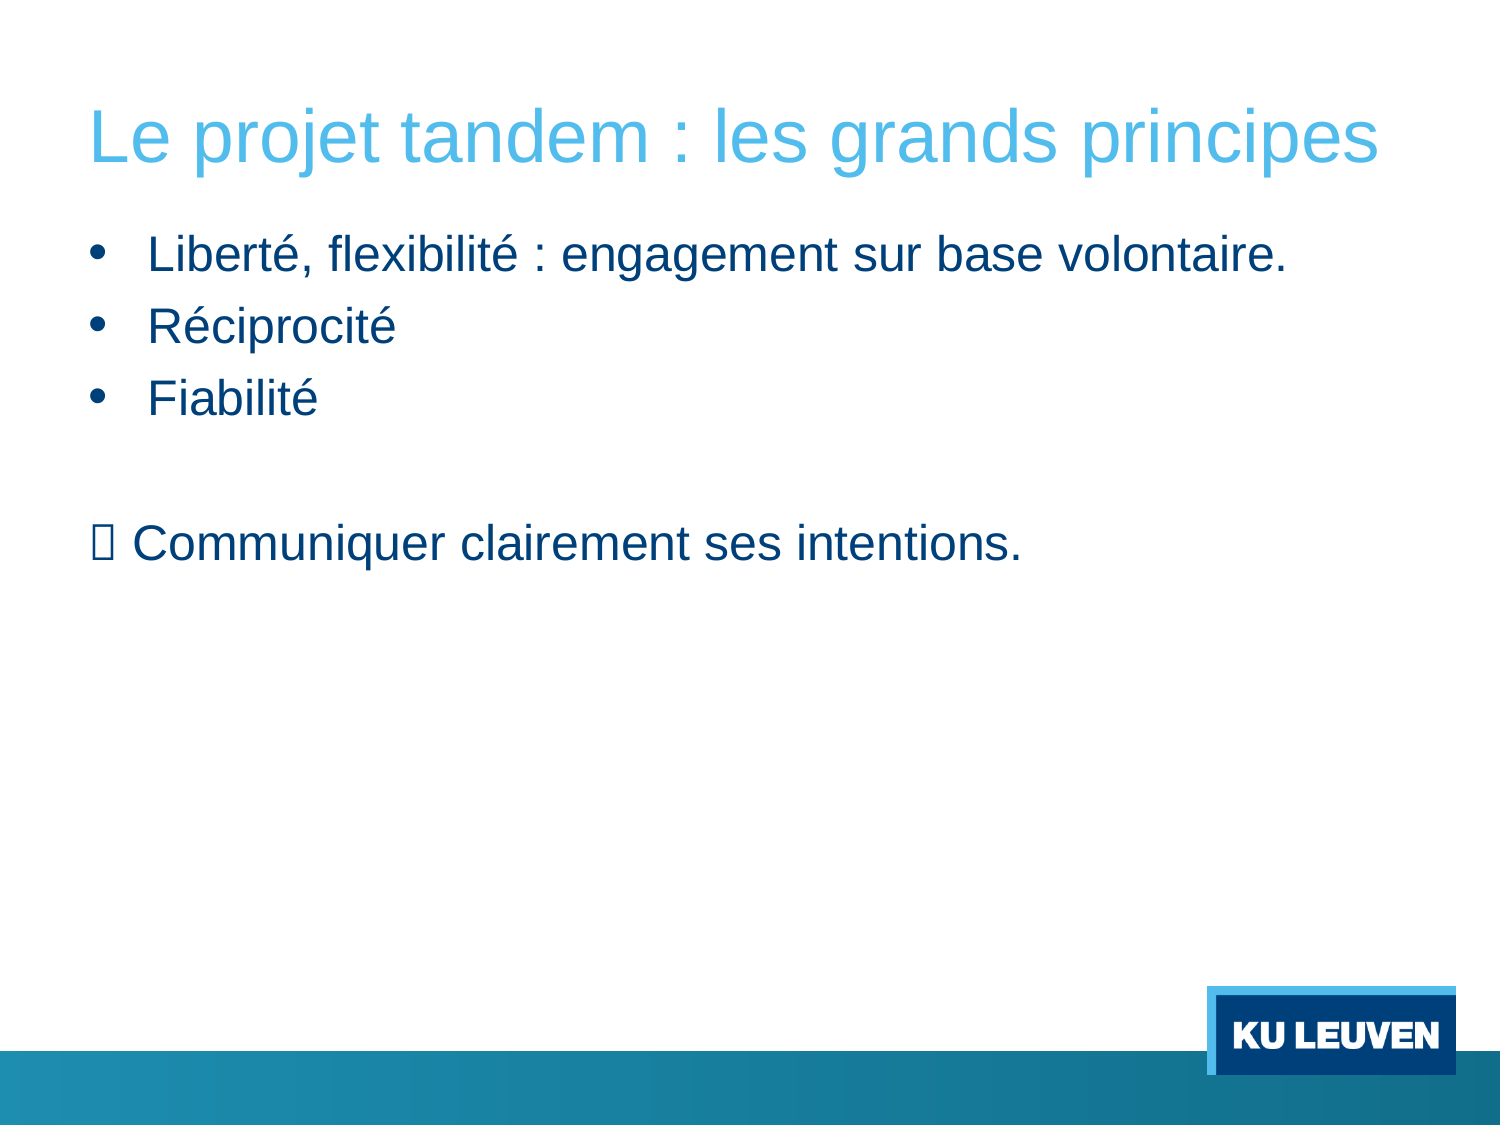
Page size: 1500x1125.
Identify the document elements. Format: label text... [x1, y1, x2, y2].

list Liberté, flexibilité : engagement sur base volontaire. Réciprocité Fiabilité  Communiquer clairement ses intentions. [88, 221, 1456, 948]
title Le projet tandem : les grands principes [88, 29, 1456, 178]
picture [1207, 986, 1456, 1075]
